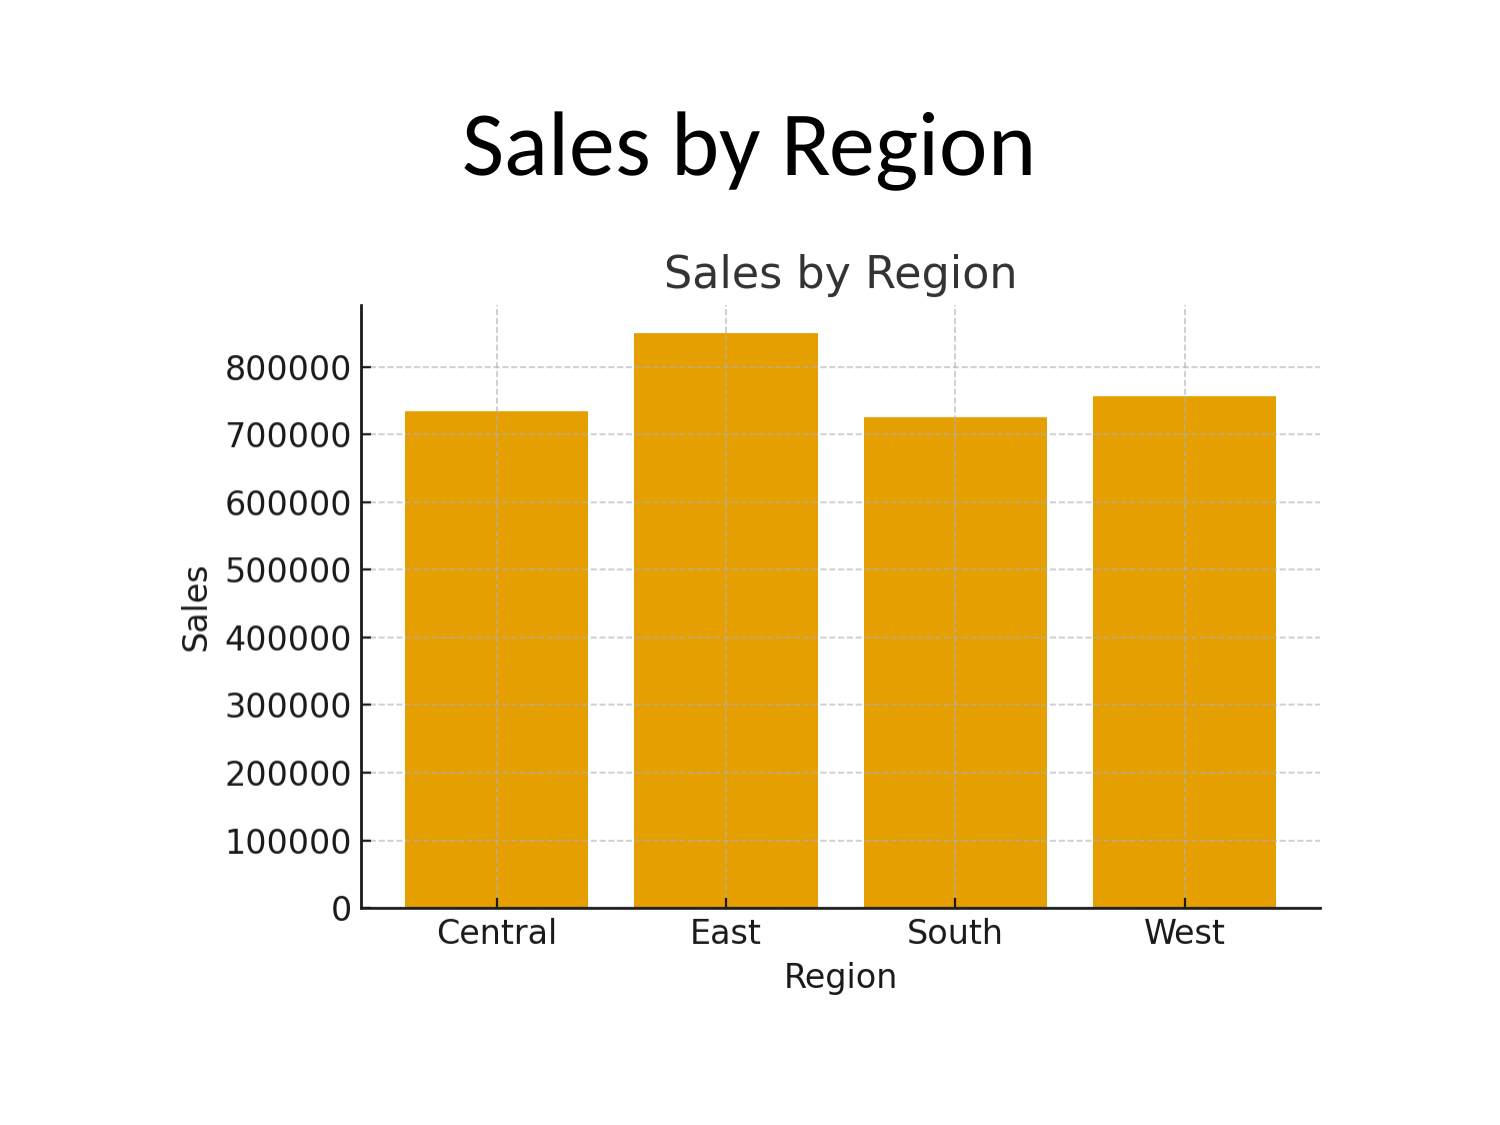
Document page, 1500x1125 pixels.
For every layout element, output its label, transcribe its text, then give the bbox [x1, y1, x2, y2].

picture [149, 224, 1351, 1026]
title Sales by Region [75, 45, 1425, 233]
